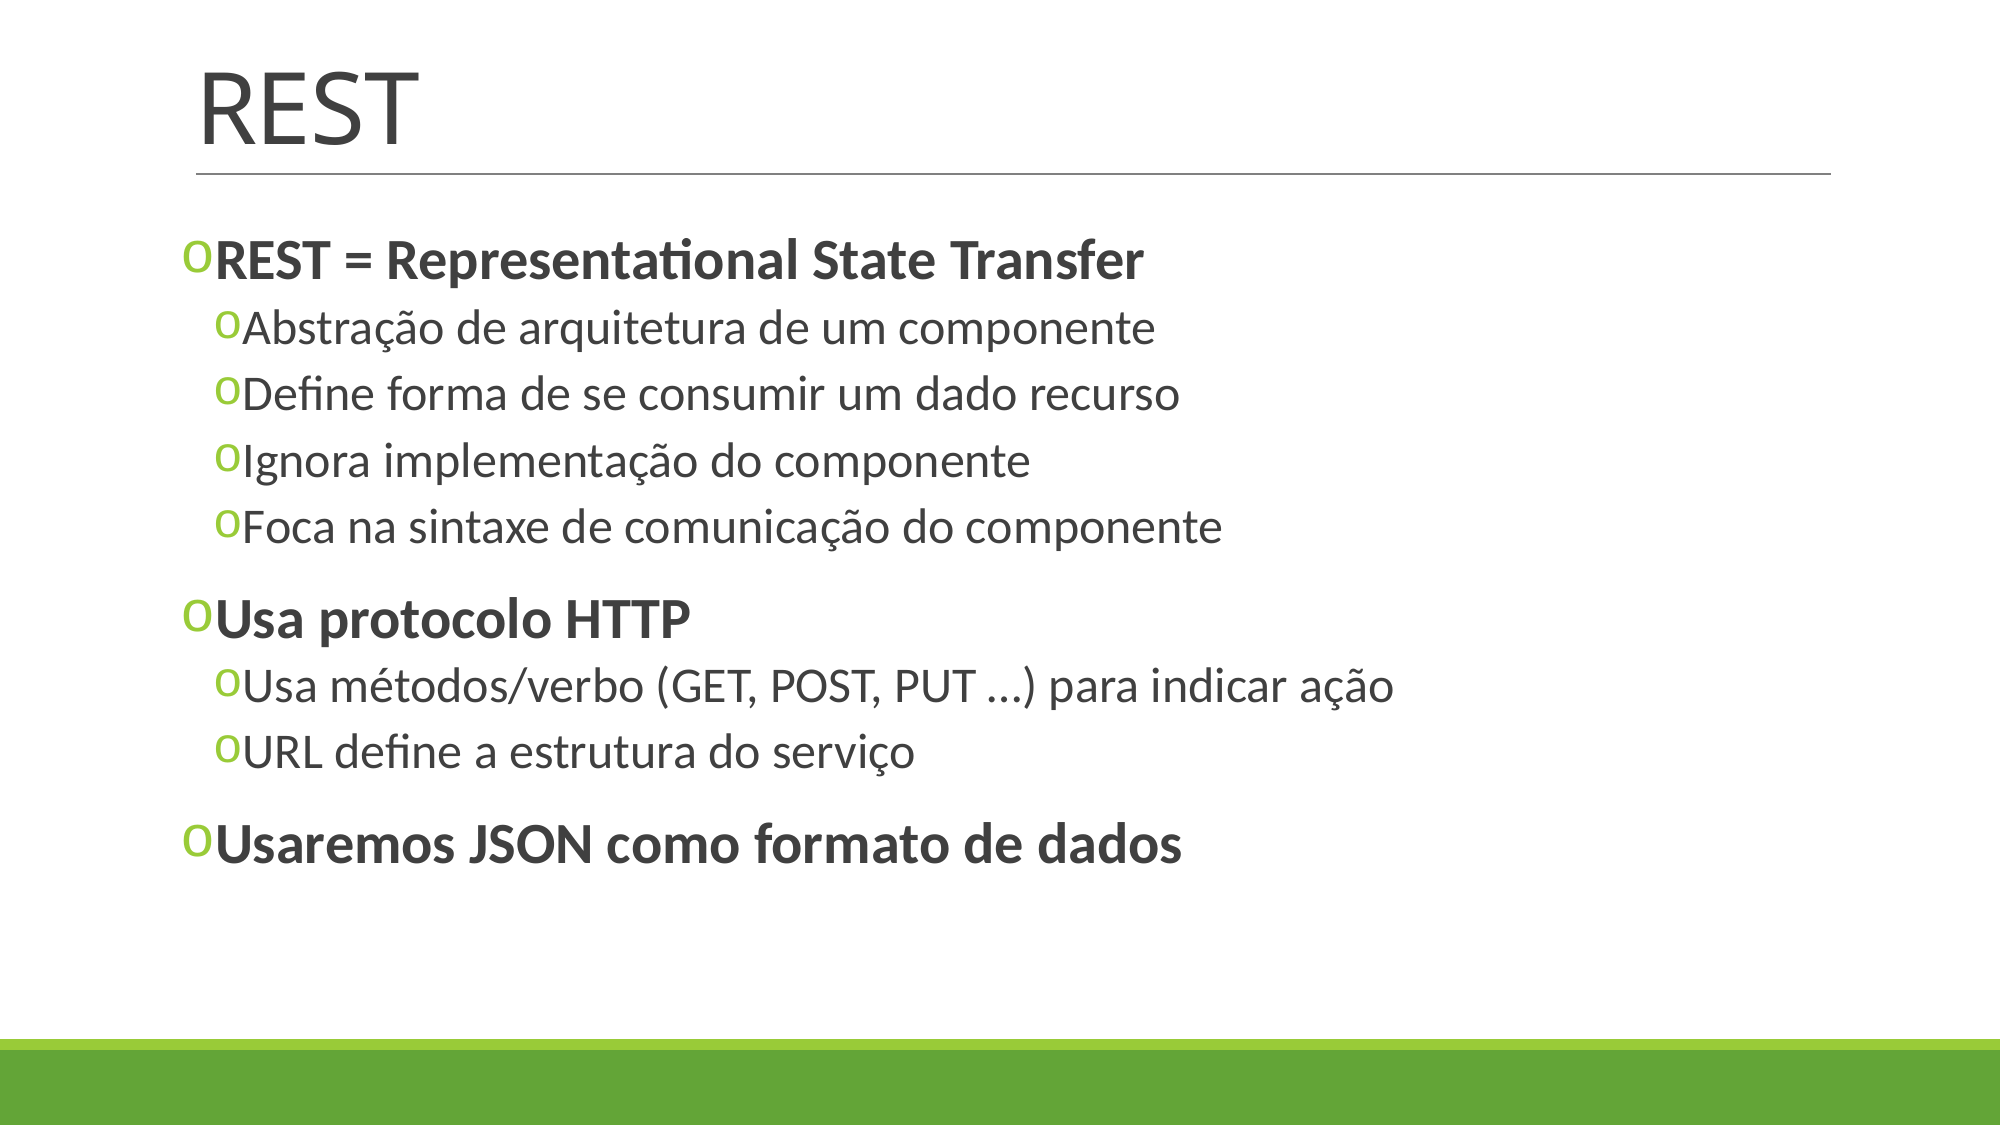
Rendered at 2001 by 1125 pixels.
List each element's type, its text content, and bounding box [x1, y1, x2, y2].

list REST = Representational State Transfer Abstração de arquitetura de um componente Define forma de se consumir um dado recurso Ignora implementação do componente Foca na sintaxe de comunicação do componente Usa protocolo HTTP Usa métodos/verbo (GET, POST, PUT …) para indicar ação URL define a estrutura do serviço Usaremos JSON como formato de dados [180, 222, 1830, 963]
title REST [180, 26, 1830, 174]
